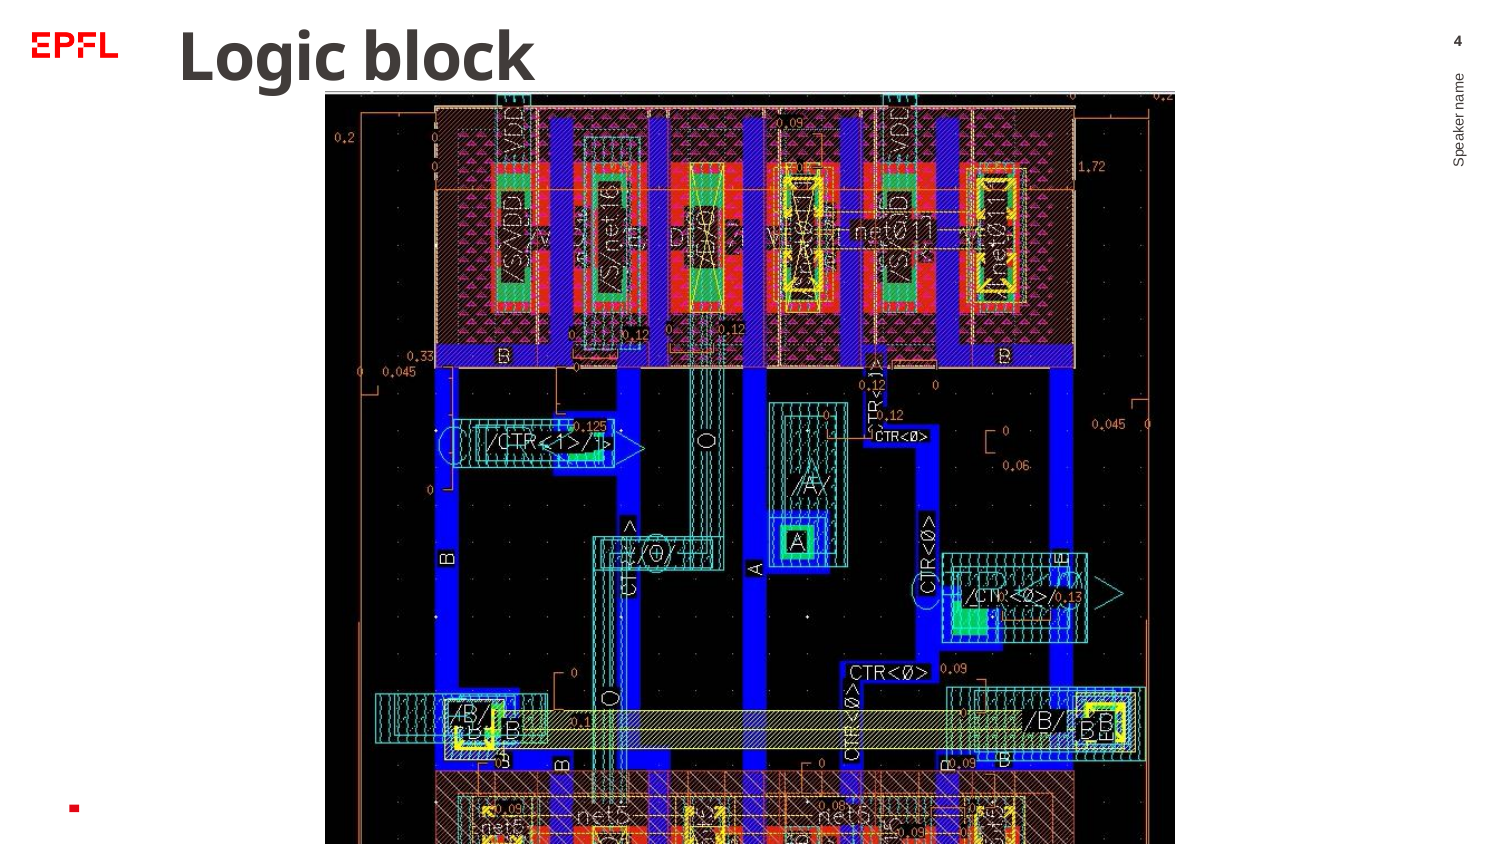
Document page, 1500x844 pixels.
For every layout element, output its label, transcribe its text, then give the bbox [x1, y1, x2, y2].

slide_number 4 [1415, 32, 1500, 59]
picture [21, 21, 129, 69]
picture [325, 91, 1175, 844]
footer Speaker name [1415, 59, 1500, 641]
title Logic block [148, 29, 750, 206]
